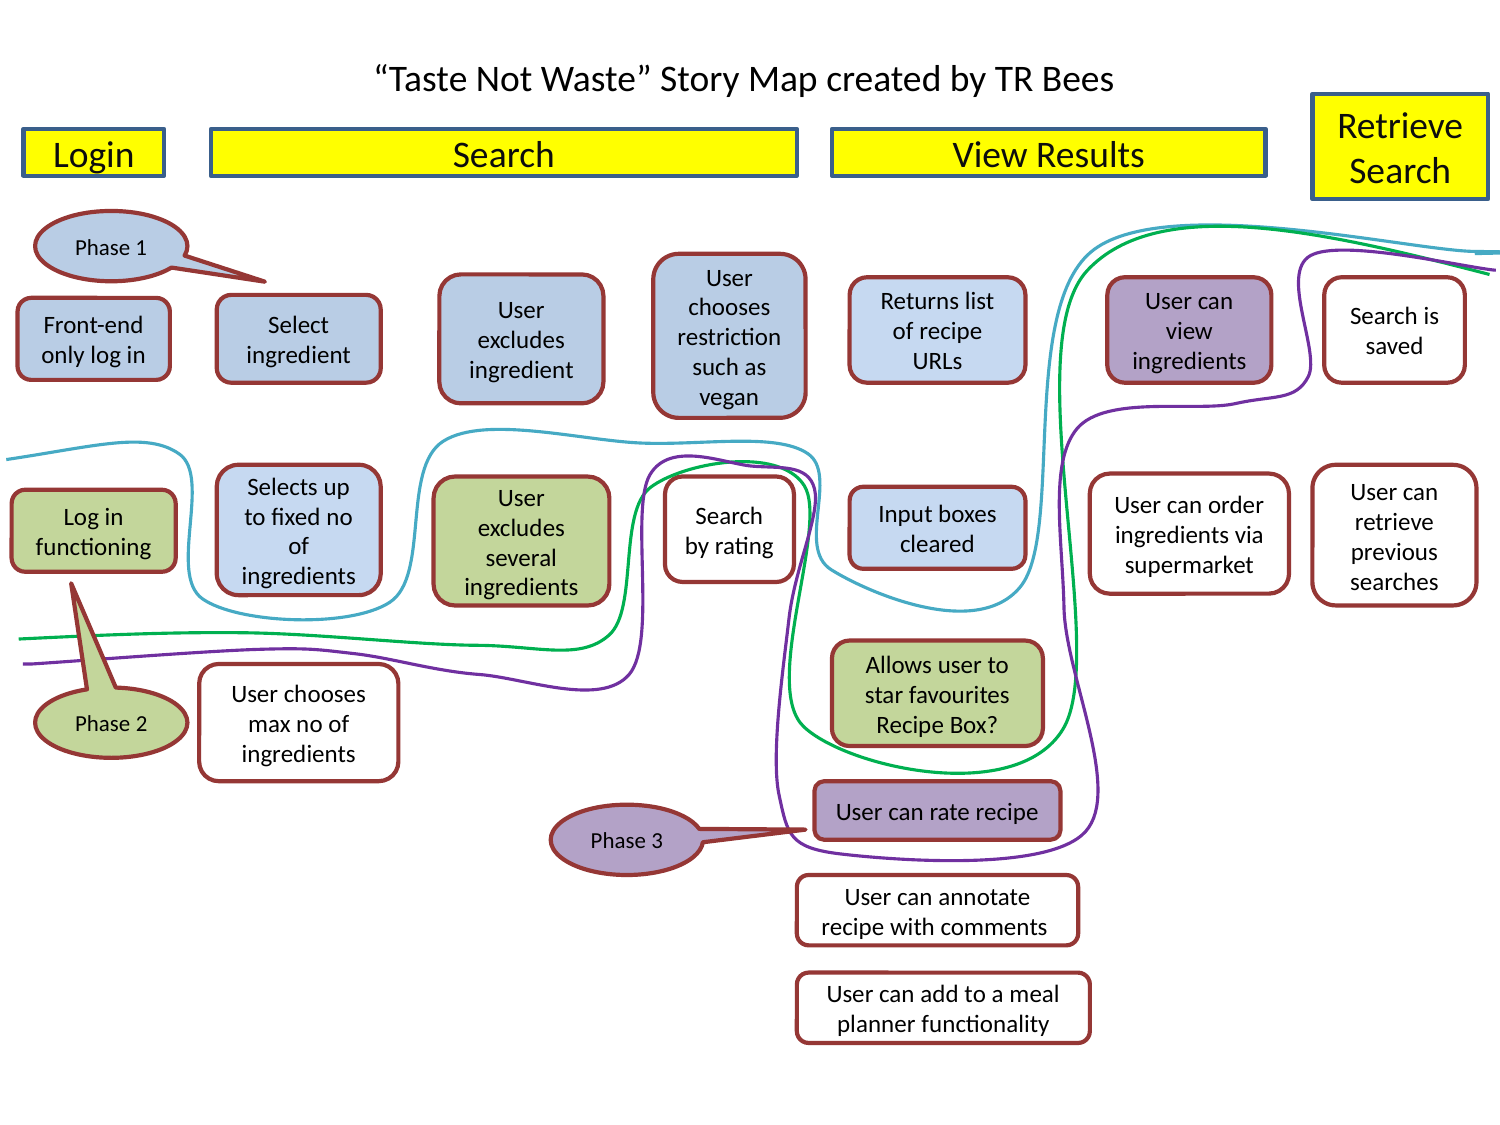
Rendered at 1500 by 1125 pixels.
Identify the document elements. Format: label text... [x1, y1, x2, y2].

text_box “Taste Not Waste” Story Map created by TR Bees [187, 46, 1301, 107]
text_box User can order ingredients via supermarket [1087, 471, 1292, 596]
text_box [22, 649, 80, 665]
text_box Login [21, 127, 166, 178]
text_box [6, 224, 1500, 594]
text_box [734, 225, 1424, 465]
text_box User chooses restriction such as vegan [651, 251, 808, 369]
text_box Select ingredient [214, 292, 383, 385]
text_box Search by rating [662, 474, 797, 585]
text_box Retrieve Search [1310, 92, 1490, 201]
text_box [100, 249, 1496, 862]
text_box [1404, 273, 1490, 296]
text_box Returns list of recipe URLs [847, 275, 1028, 341]
text_box Log in functioning [9, 487, 178, 574]
text_box View Results [830, 127, 1268, 178]
text_box [782, 469, 814, 531]
text_box User excludes several ingredients [431, 474, 611, 536]
text_box Search [209, 127, 799, 178]
text_box Search is saved [1322, 282, 1467, 385]
text_box User chooses max no of ingredients [197, 661, 401, 784]
text_box Phase 1 [33, 208, 267, 284]
text_box User can view ingredients [1105, 335, 1249, 374]
text_box [18, 625, 77, 640]
text_box User can annotate recipe with comments [794, 872, 1081, 948]
text_box Phase 2 [33, 581, 190, 760]
text_box [91, 483, 645, 637]
text_box User can add to a meal planner functionality [794, 970, 1092, 1046]
text_box Phase 3 [548, 802, 808, 878]
text_box User can retrieve previous searches [1310, 462, 1479, 608]
text_box Front-end only log in [15, 295, 172, 382]
text_box [1061, 465, 1078, 673]
text_box User excludes ingredient [437, 272, 606, 398]
